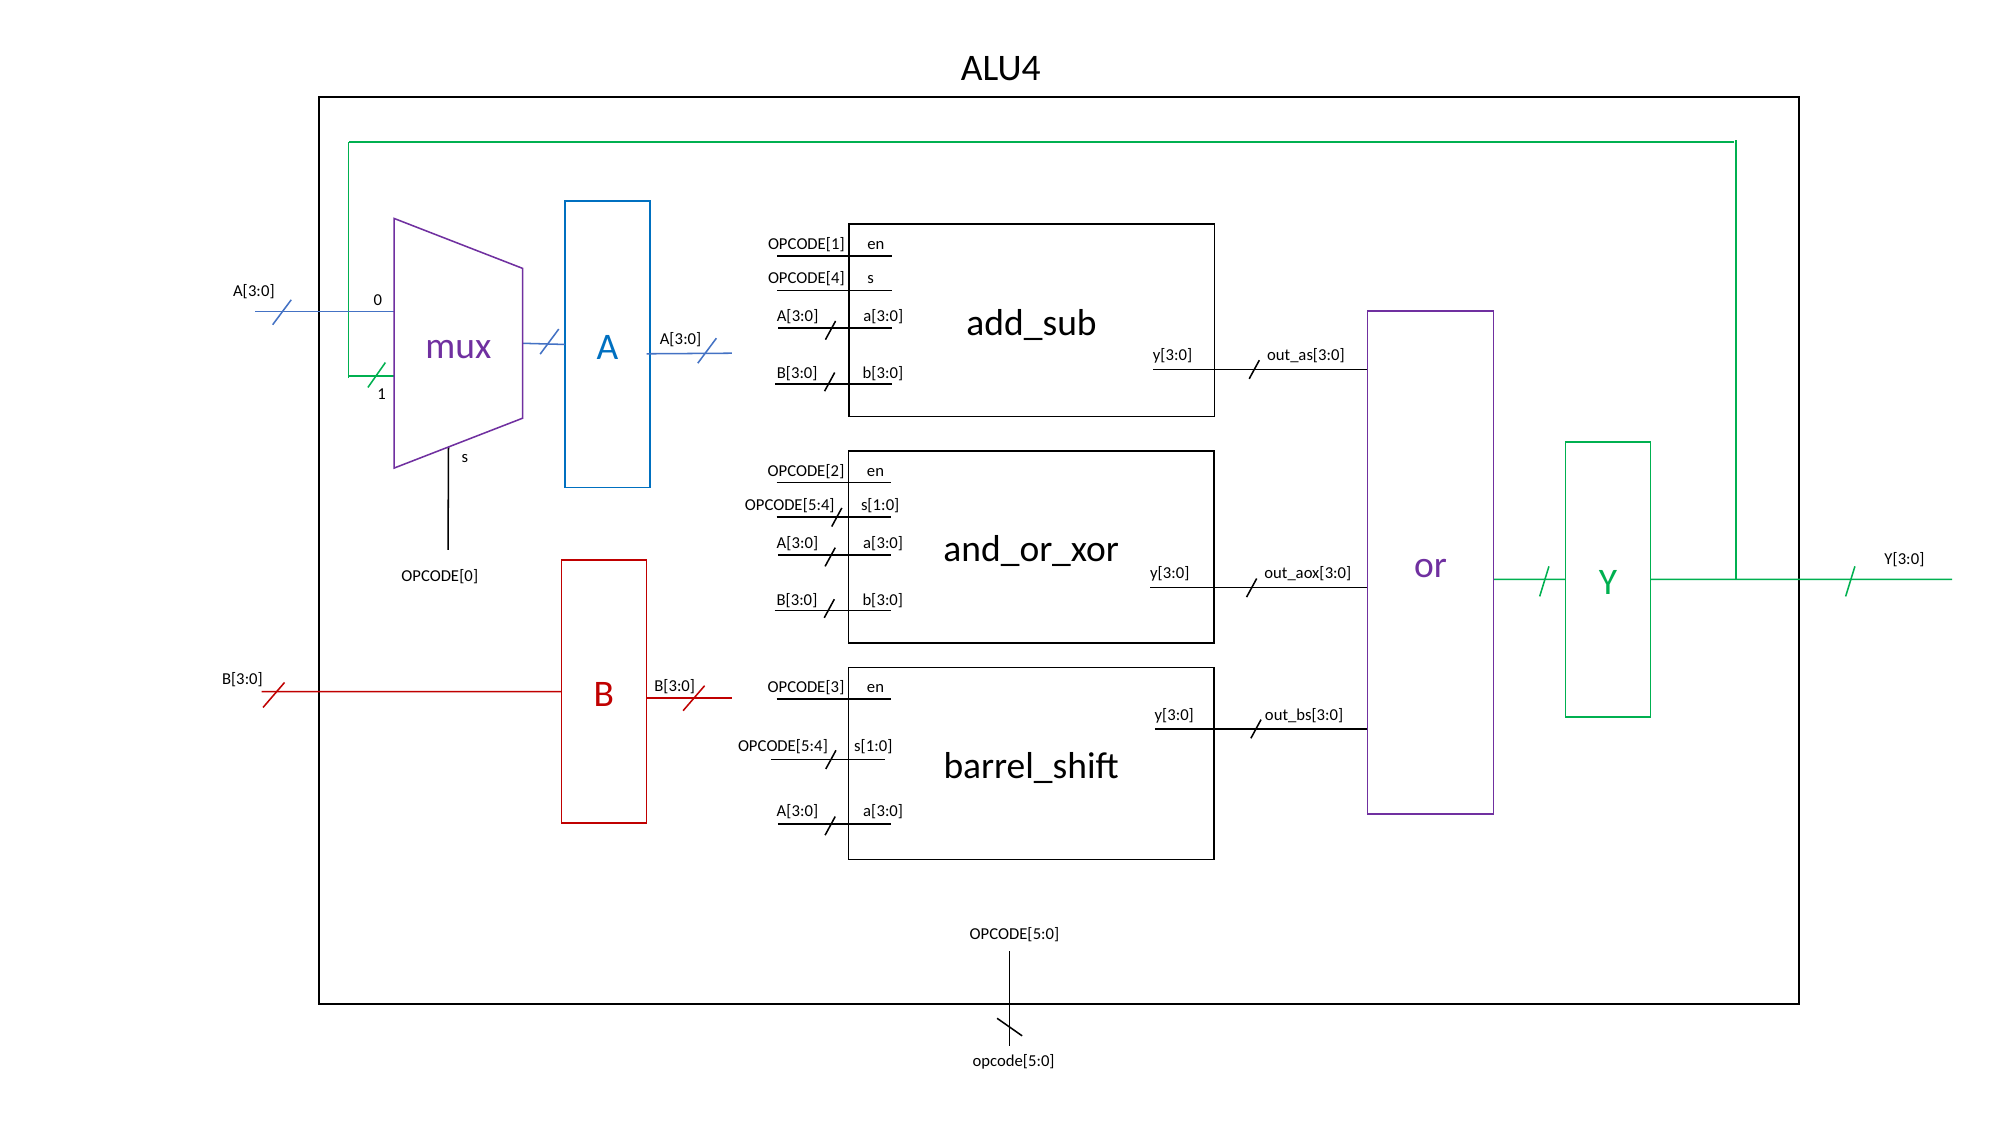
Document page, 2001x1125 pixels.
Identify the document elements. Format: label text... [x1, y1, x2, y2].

text_box s [446, 438, 558, 474]
text_box Y[3:0] [1869, 540, 1960, 576]
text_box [825, 750, 836, 769]
text_box A[3:0] a[3:0] [761, 523, 926, 559]
text_box y[3:0] out_bs[3:0] [1139, 695, 1367, 731]
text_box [831, 507, 842, 527]
text_box add_sub [848, 223, 1216, 417]
text_box y[3:0] out_as[3:0] [1138, 336, 1367, 372]
text_box A[3:0] a[3:0] [762, 297, 927, 333]
text_box OPCODE[0] [386, 556, 542, 592]
text_box y[3:0] out_aox[3:0] [1135, 554, 1367, 610]
text_box A[3:0] a[3:0] [761, 792, 926, 828]
text_box OPCODE[5:0] [954, 915, 1084, 951]
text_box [1539, 566, 1549, 597]
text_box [824, 372, 835, 392]
text_box or [1367, 310, 1494, 815]
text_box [1249, 360, 1260, 379]
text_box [683, 685, 705, 711]
text_box opcode[5:0] [957, 1042, 1087, 1077]
text_box B[3:0] [207, 661, 297, 696]
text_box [540, 329, 559, 355]
text_box [318, 96, 1800, 1005]
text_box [1246, 578, 1257, 598]
text_box B[3:0] b[3:0] [761, 581, 926, 617]
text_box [1250, 719, 1262, 739]
text_box B [561, 559, 648, 824]
text_box 0 [358, 281, 393, 311]
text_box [997, 1018, 1023, 1036]
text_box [1845, 566, 1855, 597]
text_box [272, 299, 292, 325]
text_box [262, 682, 285, 708]
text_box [825, 320, 836, 340]
text_box OPCODE[4] s [753, 259, 914, 295]
text_box B[3:0] b[3:0] [762, 354, 927, 390]
text_box A[3:0] [218, 272, 308, 308]
text_box OPCODE[3] en [753, 668, 847, 704]
text_box 0 [358, 312, 393, 316]
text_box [367, 362, 386, 388]
text_box A[3:0] [645, 320, 756, 356]
text_box mux [393, 216, 524, 470]
text_box 1 [362, 377, 393, 411]
text_box barrel_shift [847, 666, 1215, 861]
text_box and_or_xor [847, 450, 1215, 644]
text_box OPCODE[2] en [753, 452, 847, 485]
text_box A [564, 200, 651, 489]
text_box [825, 816, 836, 836]
text_box Y [1564, 441, 1652, 718]
text_box B[3:0] [639, 667, 751, 702]
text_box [697, 338, 717, 364]
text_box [824, 599, 835, 618]
text_box OPCODE[5:4] s[1:0] [730, 485, 935, 521]
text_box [825, 547, 836, 567]
text_box OPCODE[5:4] s[1:0] [723, 727, 928, 763]
text_box ALU4 [946, 36, 1483, 96]
